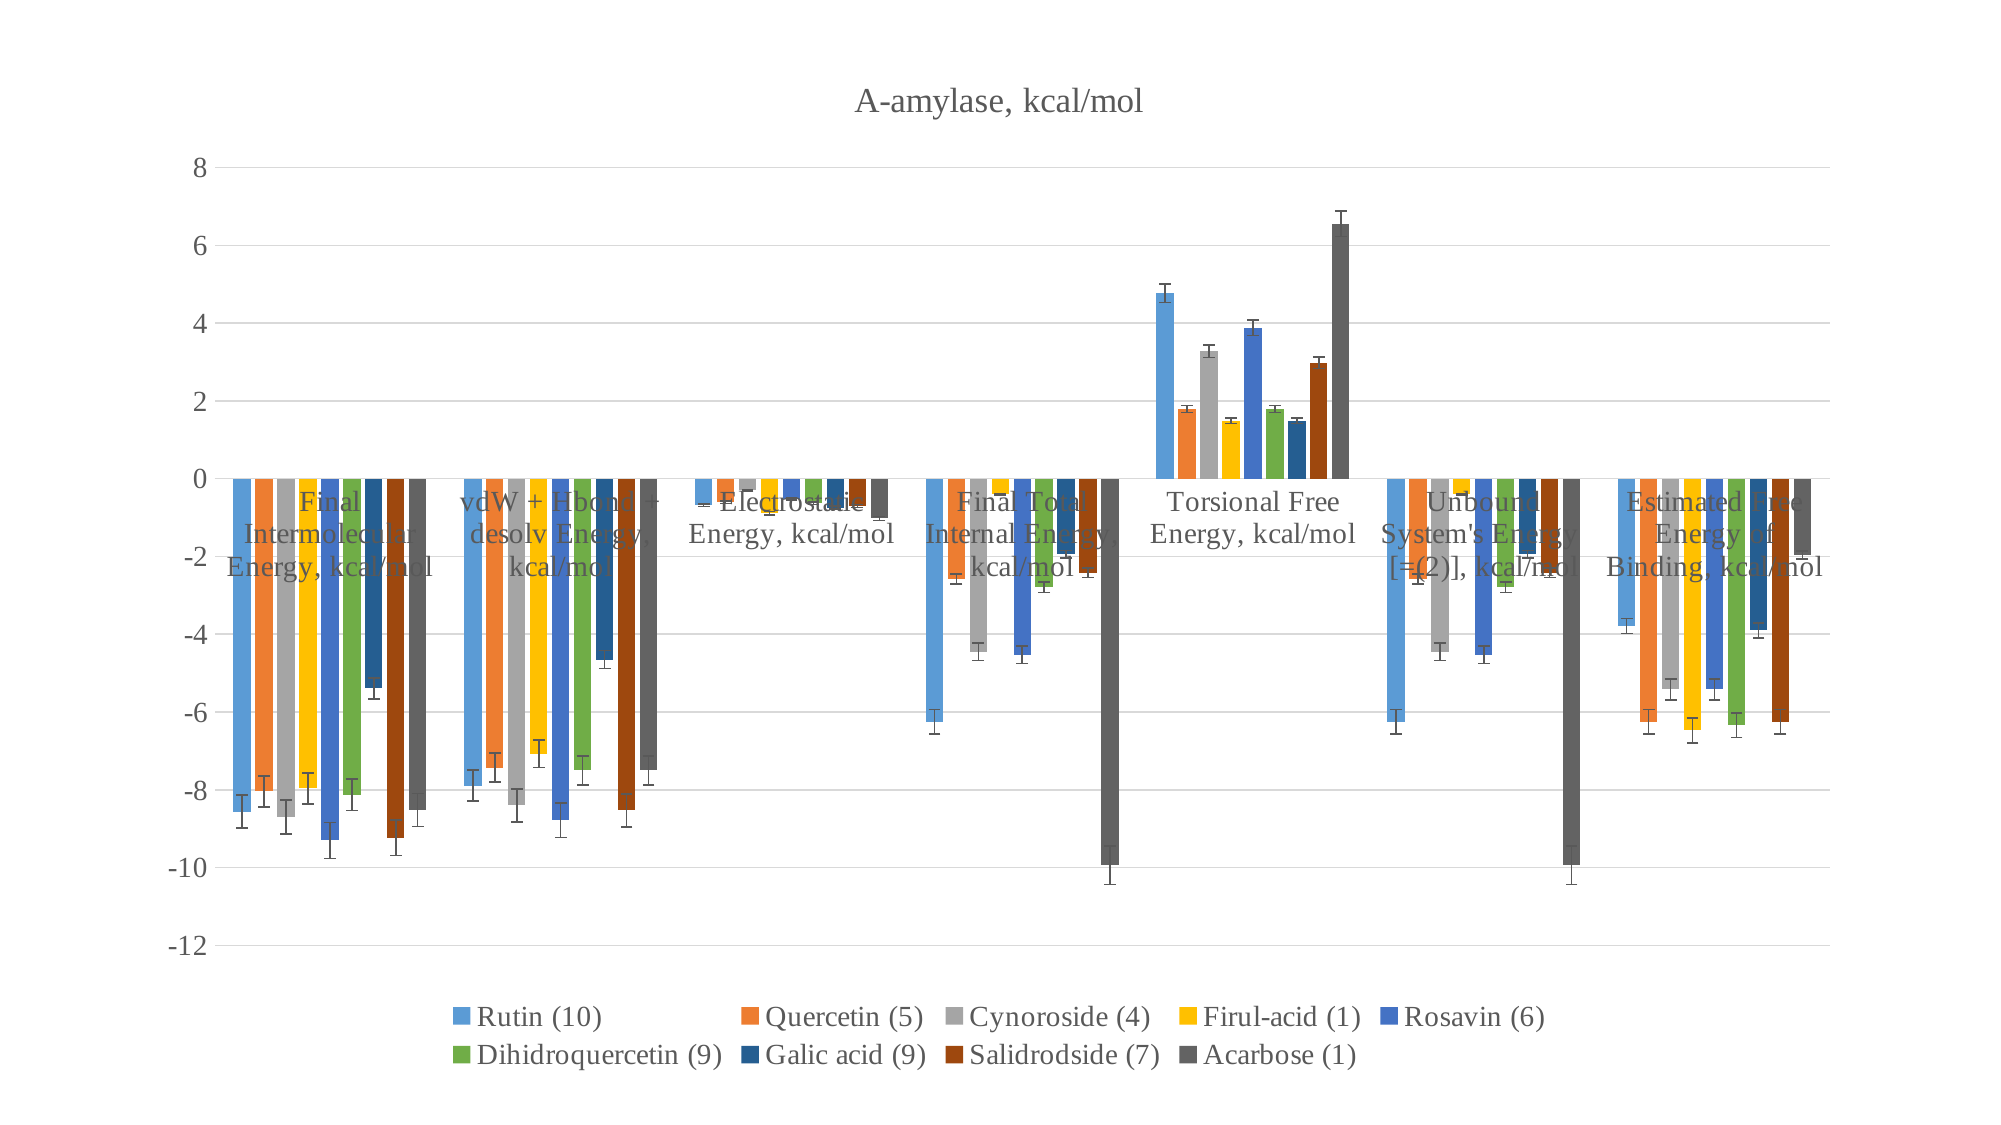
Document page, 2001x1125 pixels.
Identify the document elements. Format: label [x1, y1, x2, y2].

chart [133, 41, 1865, 1078]
